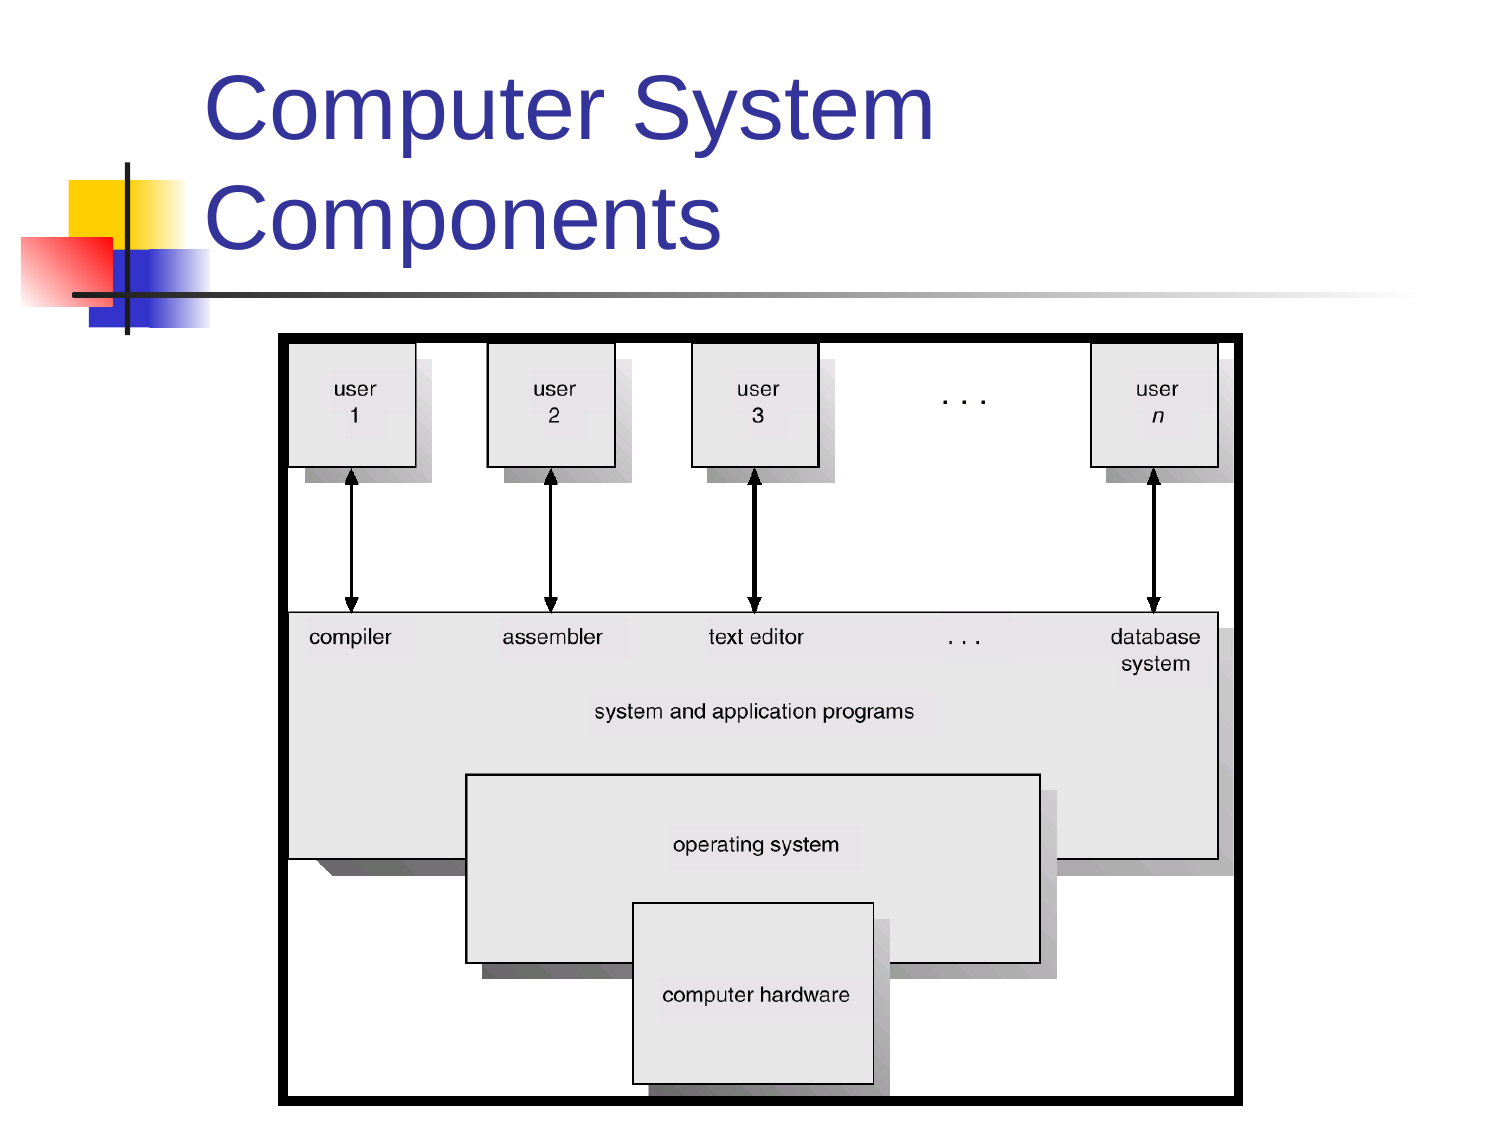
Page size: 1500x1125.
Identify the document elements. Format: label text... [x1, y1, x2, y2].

title Computer System Components [188, 35, 1468, 275]
picture [287, 342, 1234, 1097]
